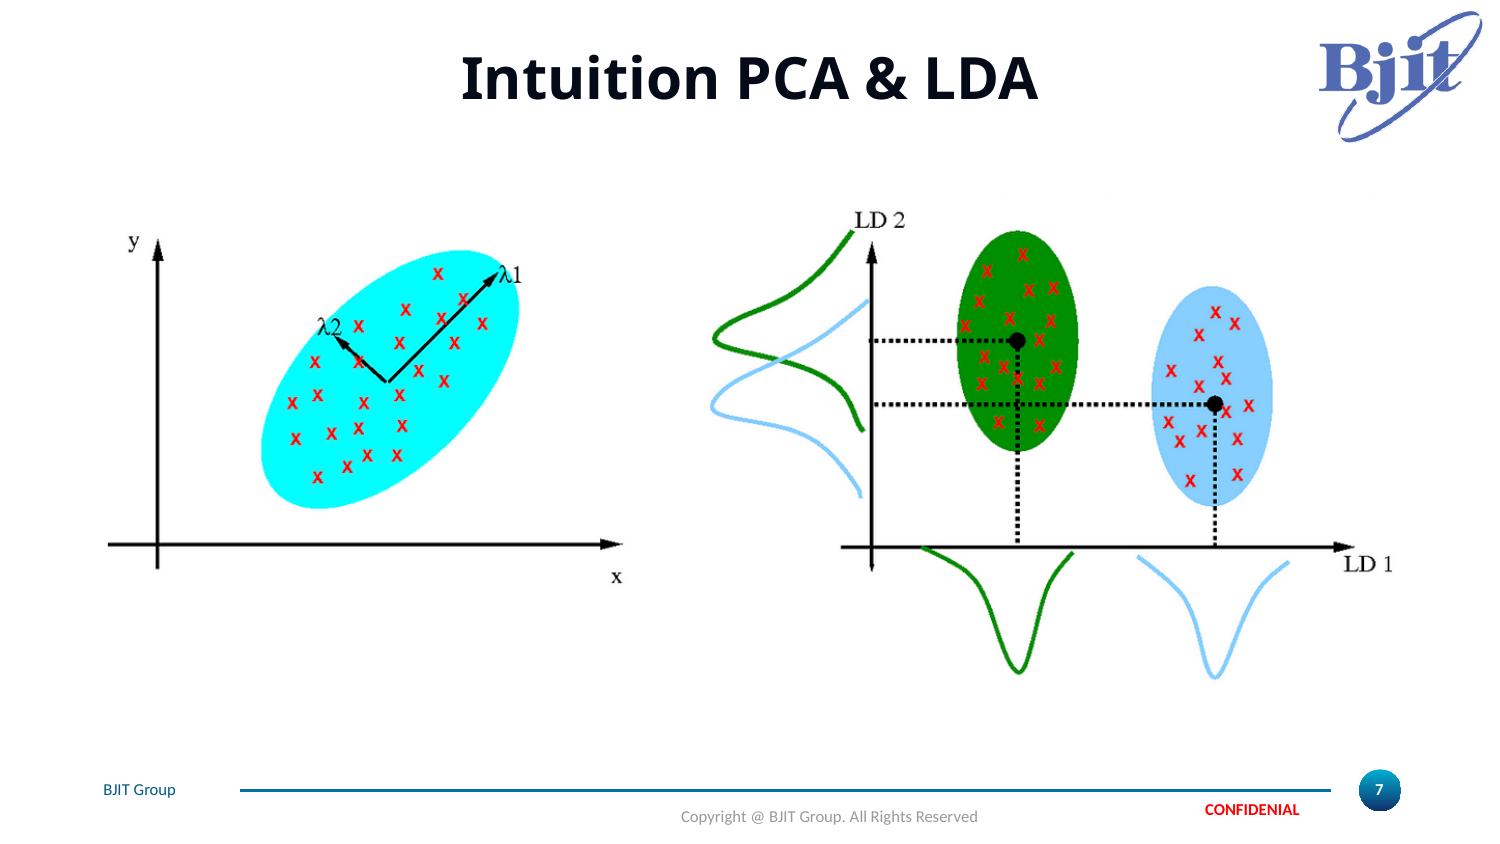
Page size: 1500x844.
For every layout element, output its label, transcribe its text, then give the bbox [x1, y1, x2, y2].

picture [24, 197, 1476, 693]
title Intuition PCA & LDA [103, 40, 1397, 113]
picture [1319, 10, 1483, 143]
